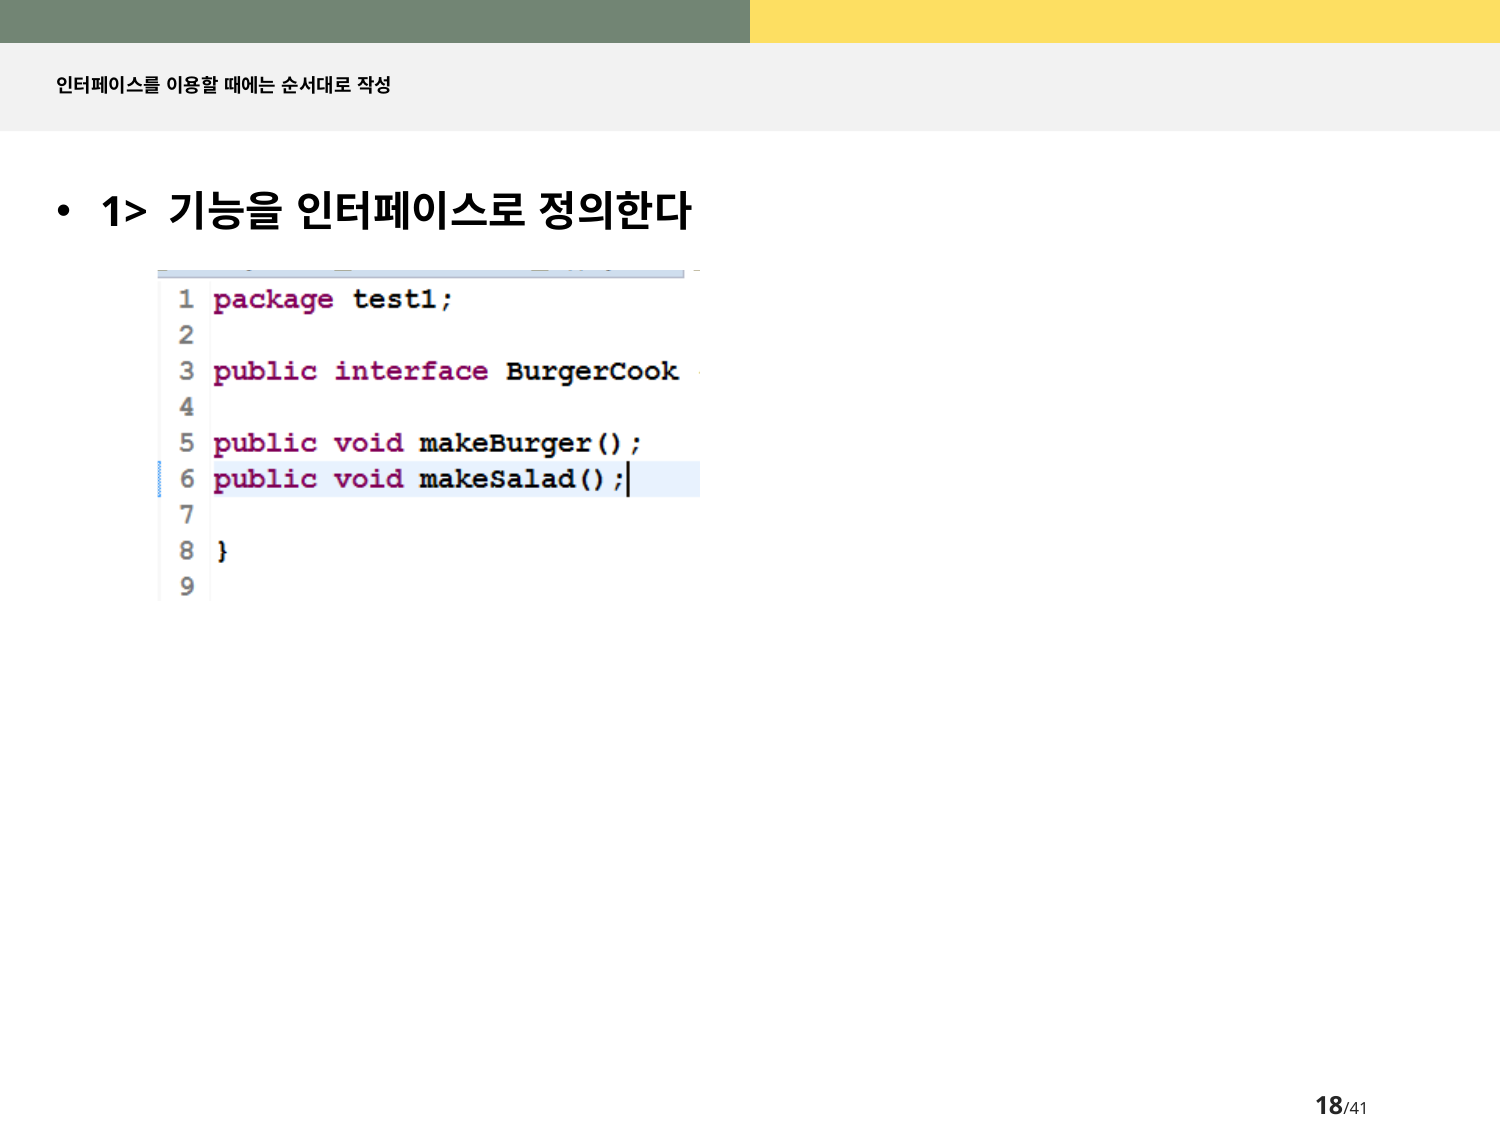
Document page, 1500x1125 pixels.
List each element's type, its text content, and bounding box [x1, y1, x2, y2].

list 1> 기능을 인터페이스로 정의한다 [41, 172, 1459, 1048]
picture [157, 270, 701, 601]
title 인터페이스를 이용할 때에는 순서대로 작성 [41, 42, 1459, 128]
